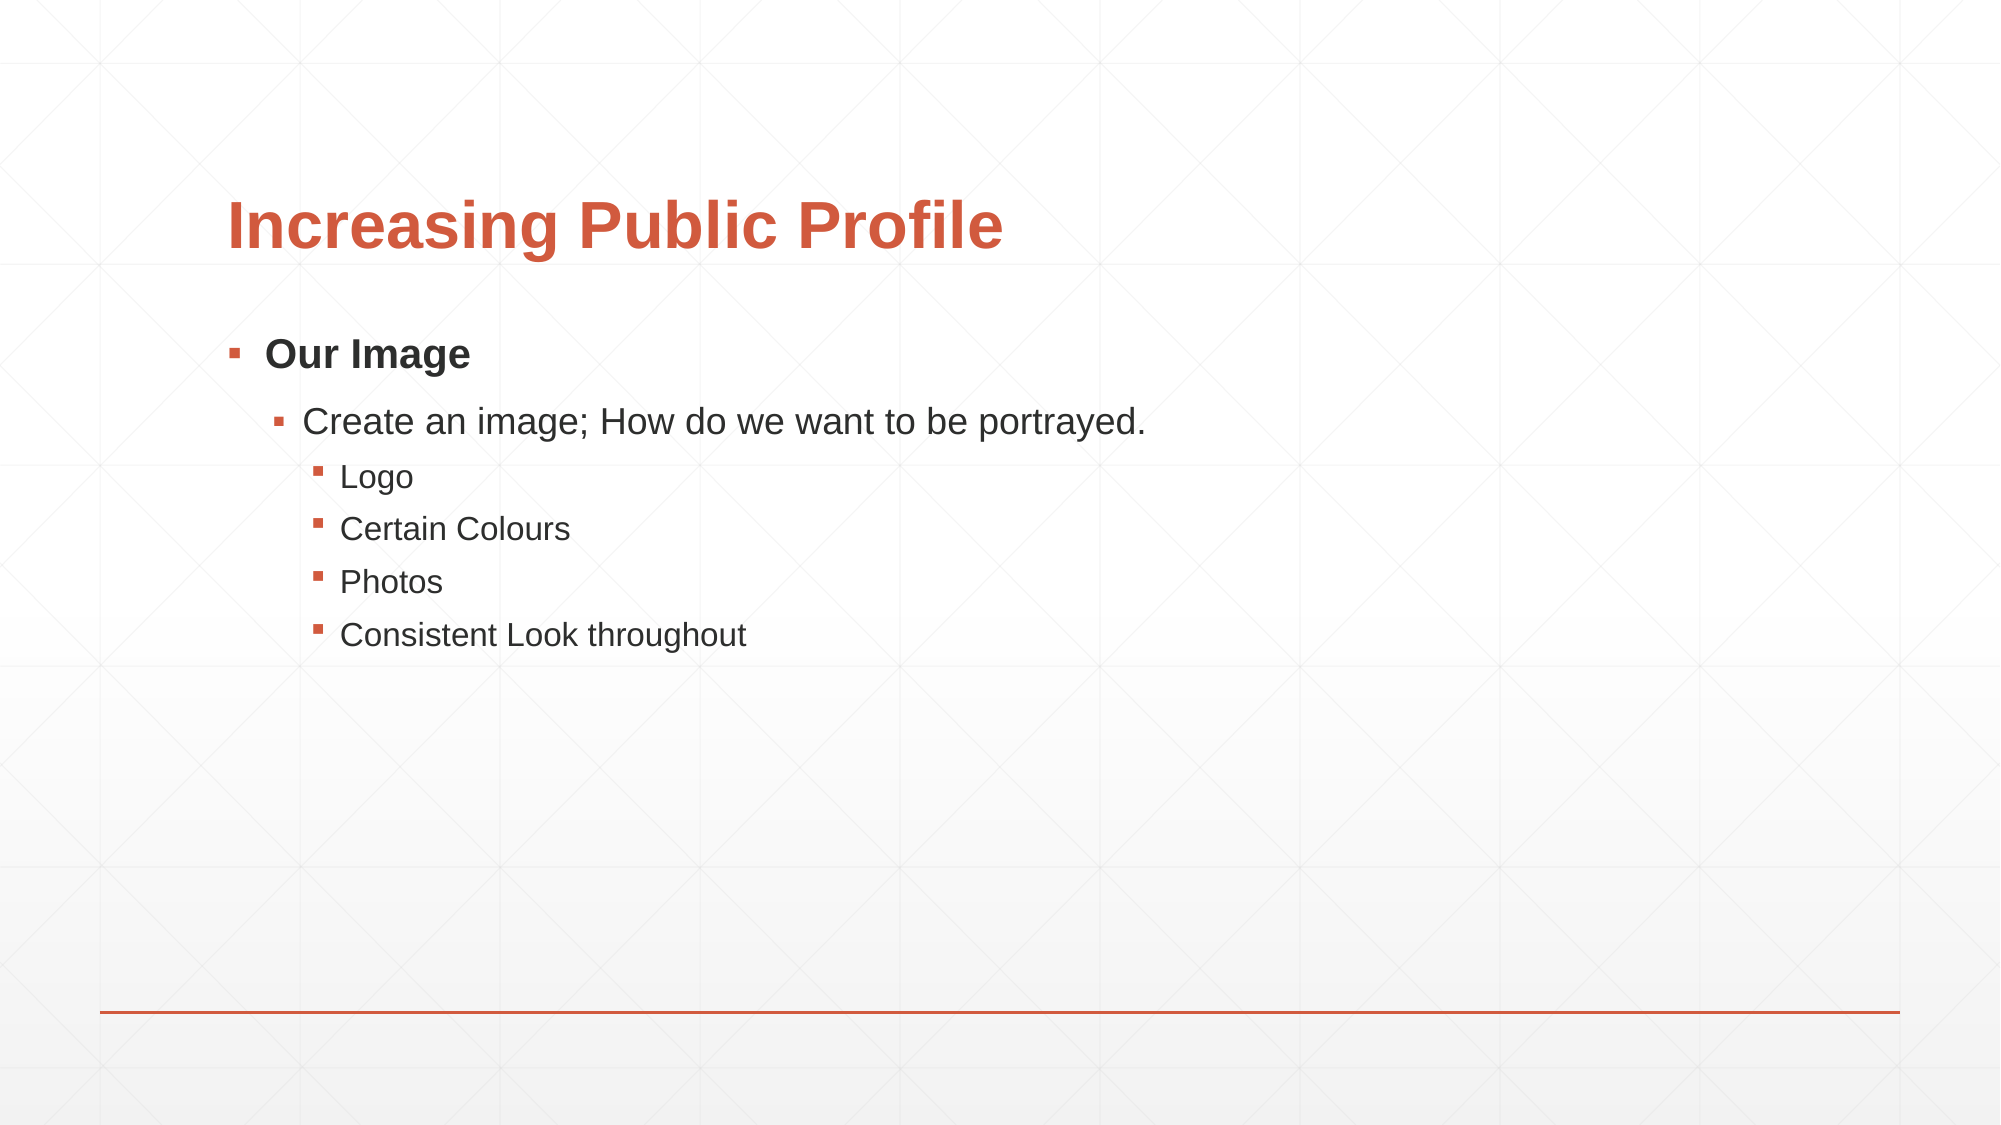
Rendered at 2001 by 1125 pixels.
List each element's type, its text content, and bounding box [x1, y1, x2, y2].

list Our Image Create an image; How do we want to be portrayed. Logo Certain Colours Photos Consistent Look throughout [212, 324, 1788, 950]
title Increasing Public Profile [212, 82, 1788, 271]
